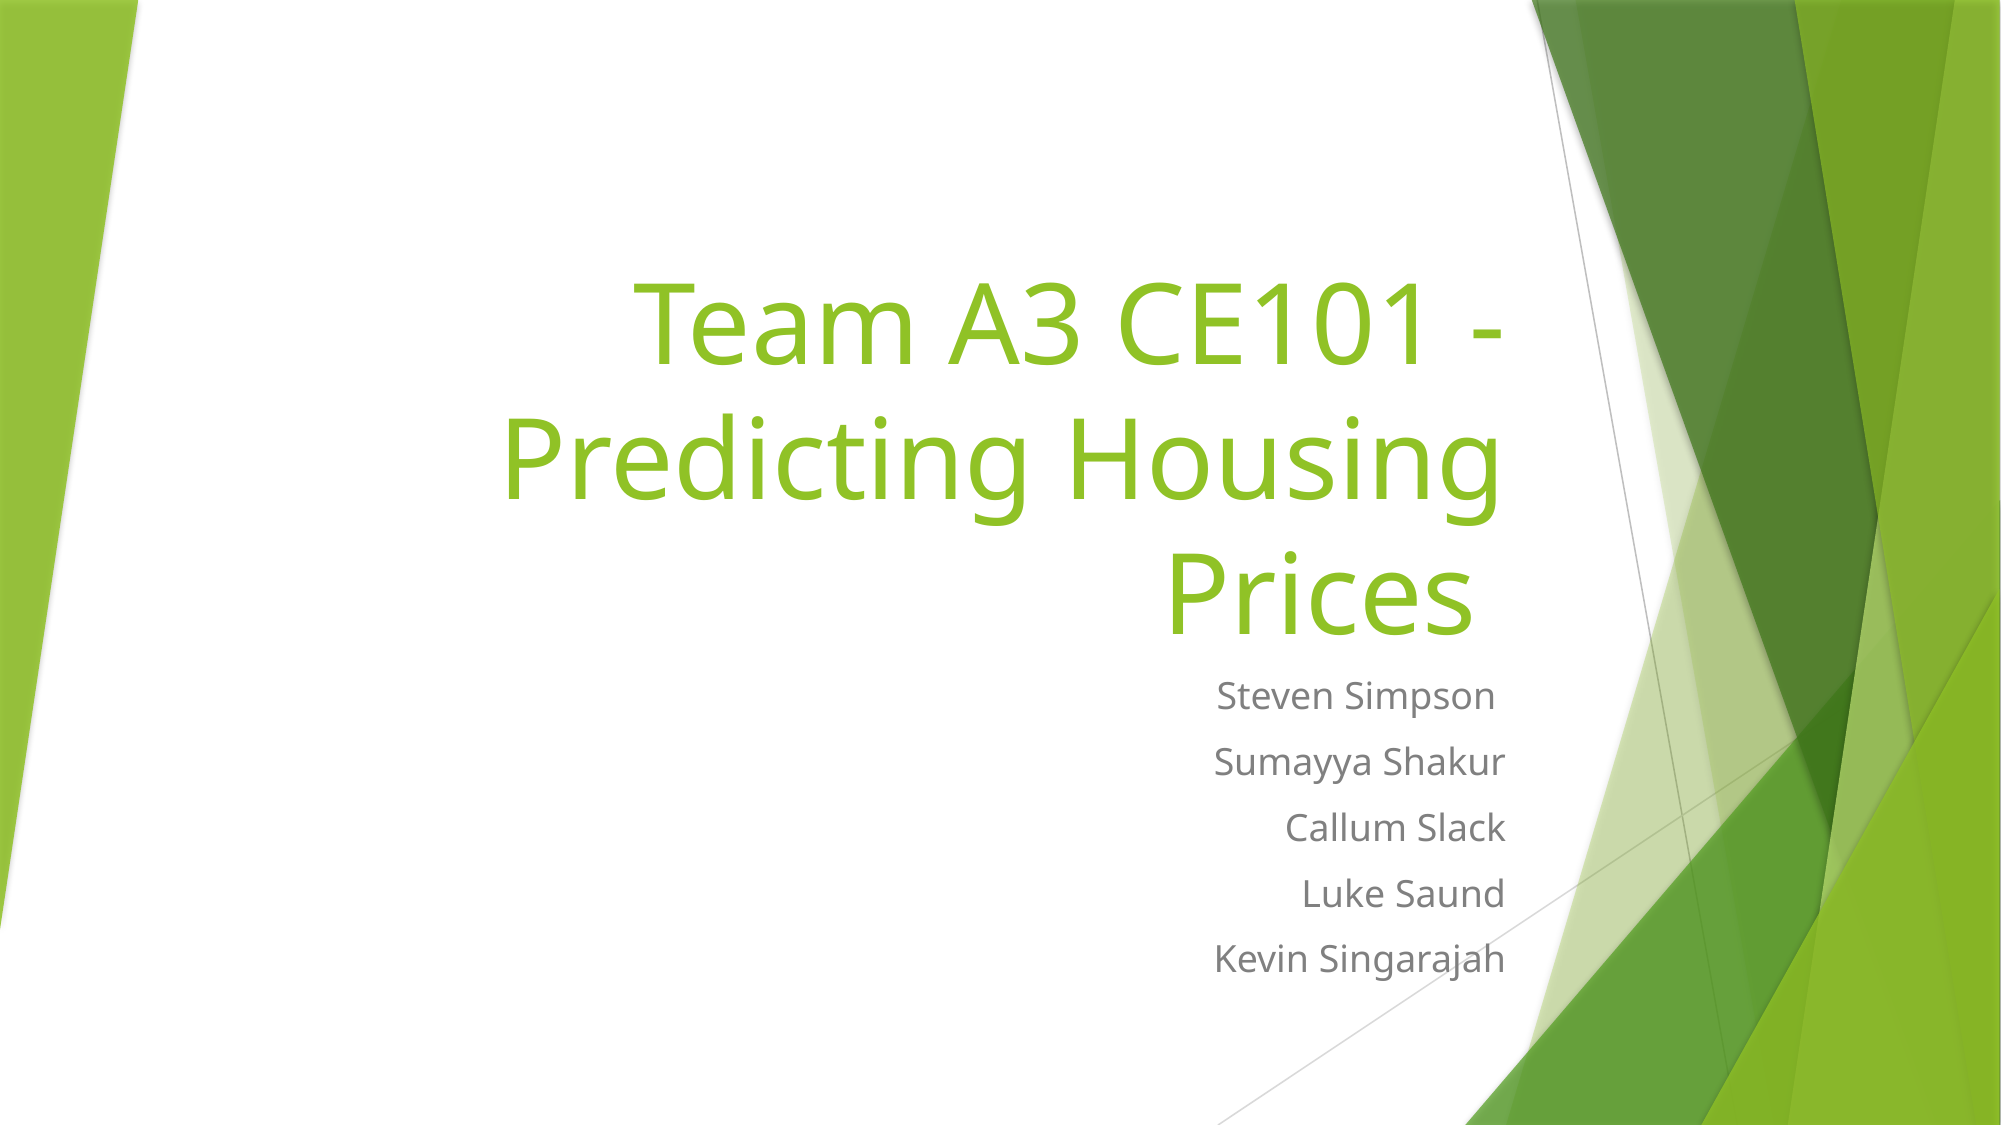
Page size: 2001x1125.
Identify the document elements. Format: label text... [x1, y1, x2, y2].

subtitle Steven Simpson Sumayya Shakur Callum Slack Luke Saund Kevin Singarajah [247, 664, 1522, 990]
title Team A3 CE101 - Predicting Housing Prices [247, 394, 1522, 664]
